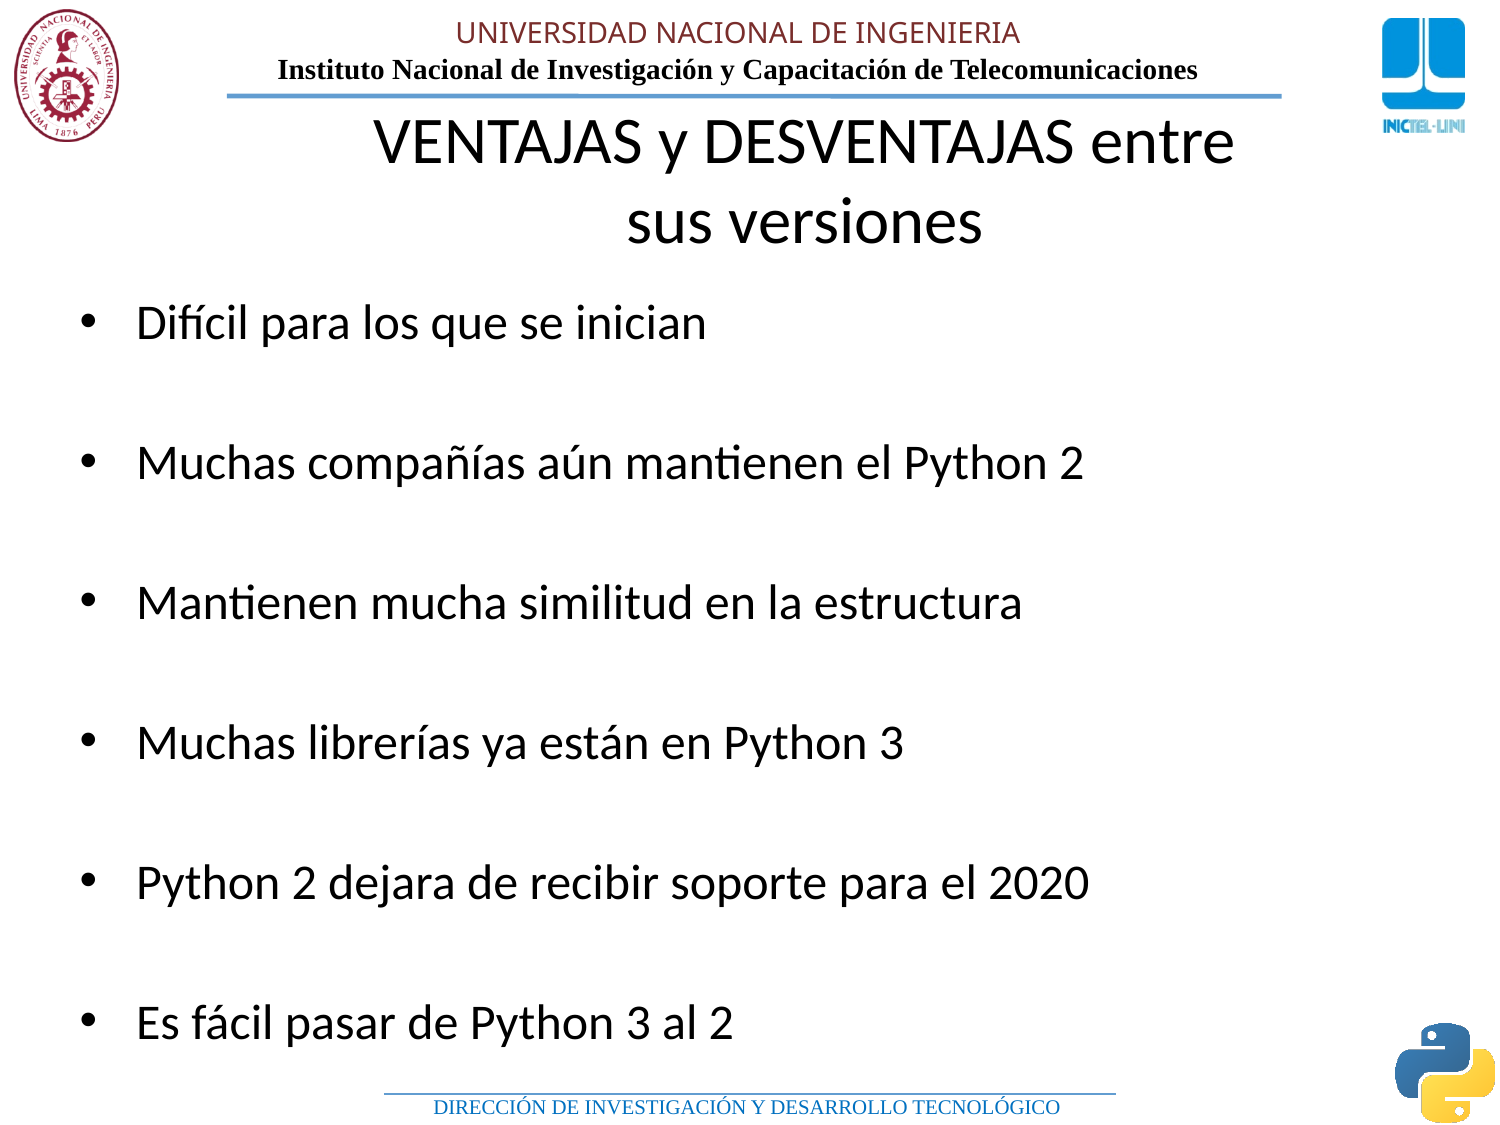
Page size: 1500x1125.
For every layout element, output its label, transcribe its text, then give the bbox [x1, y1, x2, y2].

picture [1382, 18, 1389, 29]
list Difícil para los que se inician Muchas compañías aún mantienen el Python 2 Mantienen mucha similitud en la estructura Muchas librerías ya están en Python 3 Python 2 dejara de recibir soporte para el 2020 Es fácil pasar de Python 3 al 2 [64, 282, 1415, 1025]
picture [1395, 1022, 1496, 1123]
picture [1458, 18, 1465, 24]
title VENTAJAS y DESVENTAJAS entre sus versiones [340, 90, 1270, 206]
picture [1382, 101, 1465, 133]
picture [14, 9, 119, 142]
picture [1382, 18, 1465, 93]
